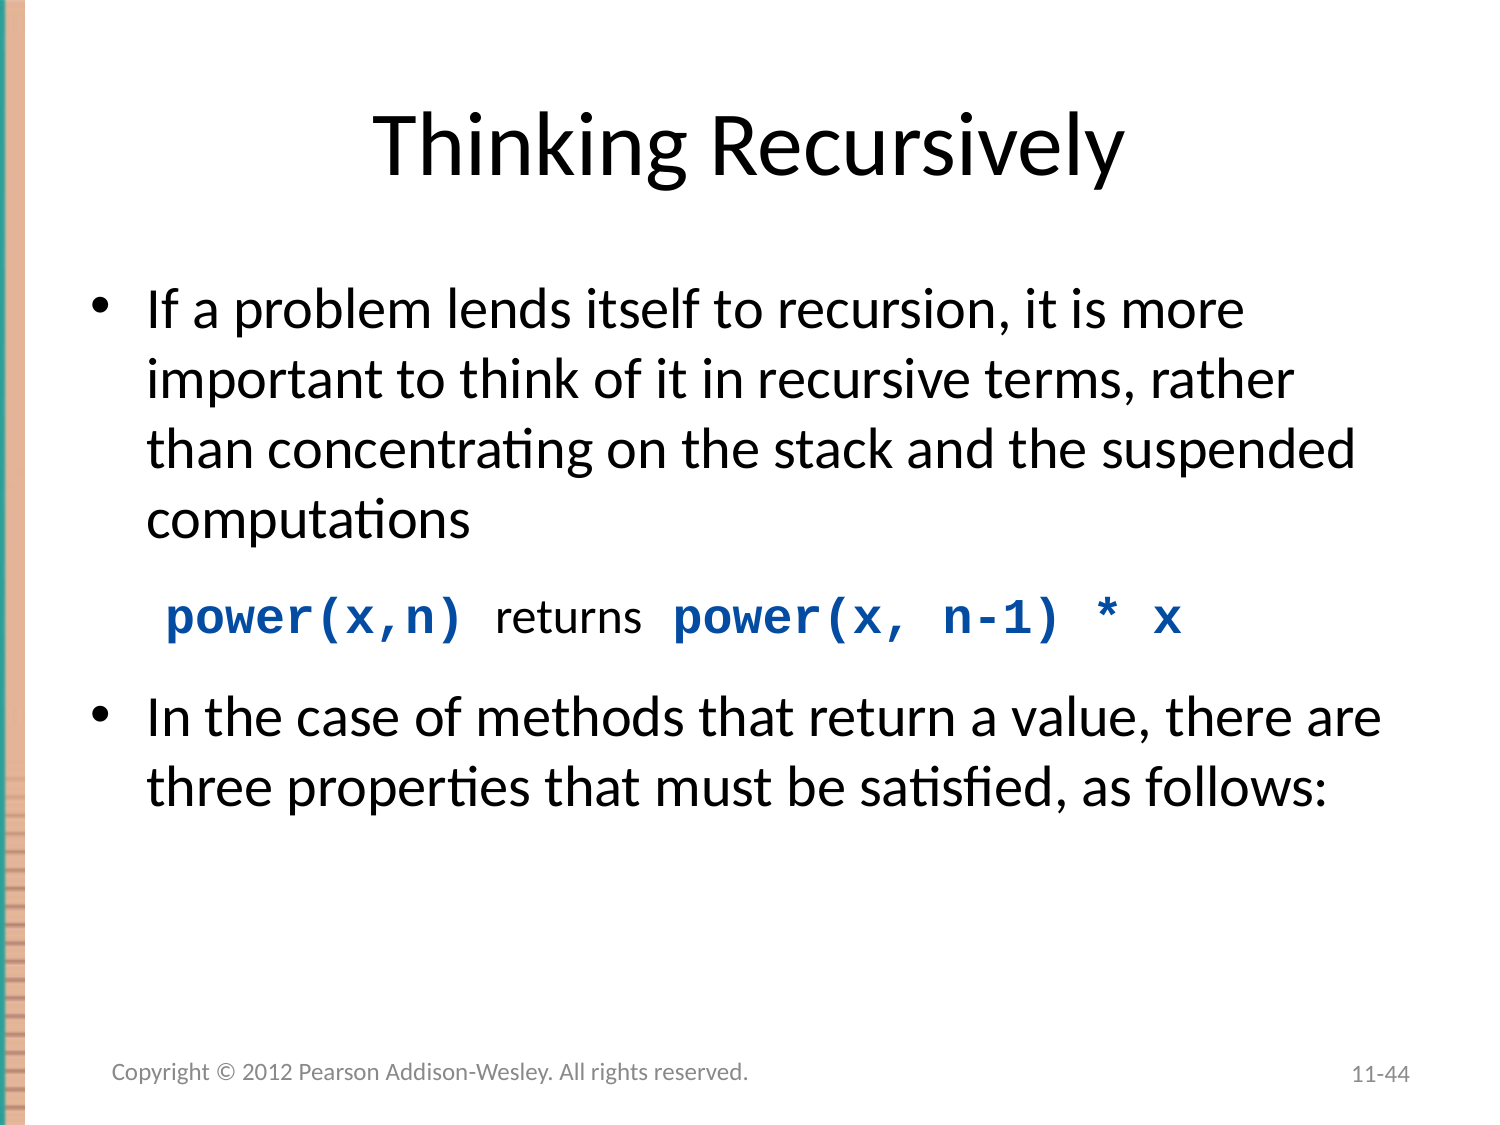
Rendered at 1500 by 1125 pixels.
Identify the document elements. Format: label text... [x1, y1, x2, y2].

footer Copyright © 2012 Pearson Addison-Wesley. All rights reserved. [75, 1040, 788, 1100]
list If a problem lends itself to recursion, it is more important to think of it in recursive terms, rather than concentrating on the stack and the suspended computations power(x,n) returns power(x, n-1) * x In the case of methods that return a value, there are three properties that must be satisfied, as follows: [74, 262, 1426, 1006]
title Thinking Recursively [74, 44, 1426, 233]
picture [0, 0, 25, 1125]
slide_number 11-44 [1074, 1042, 1425, 1103]
